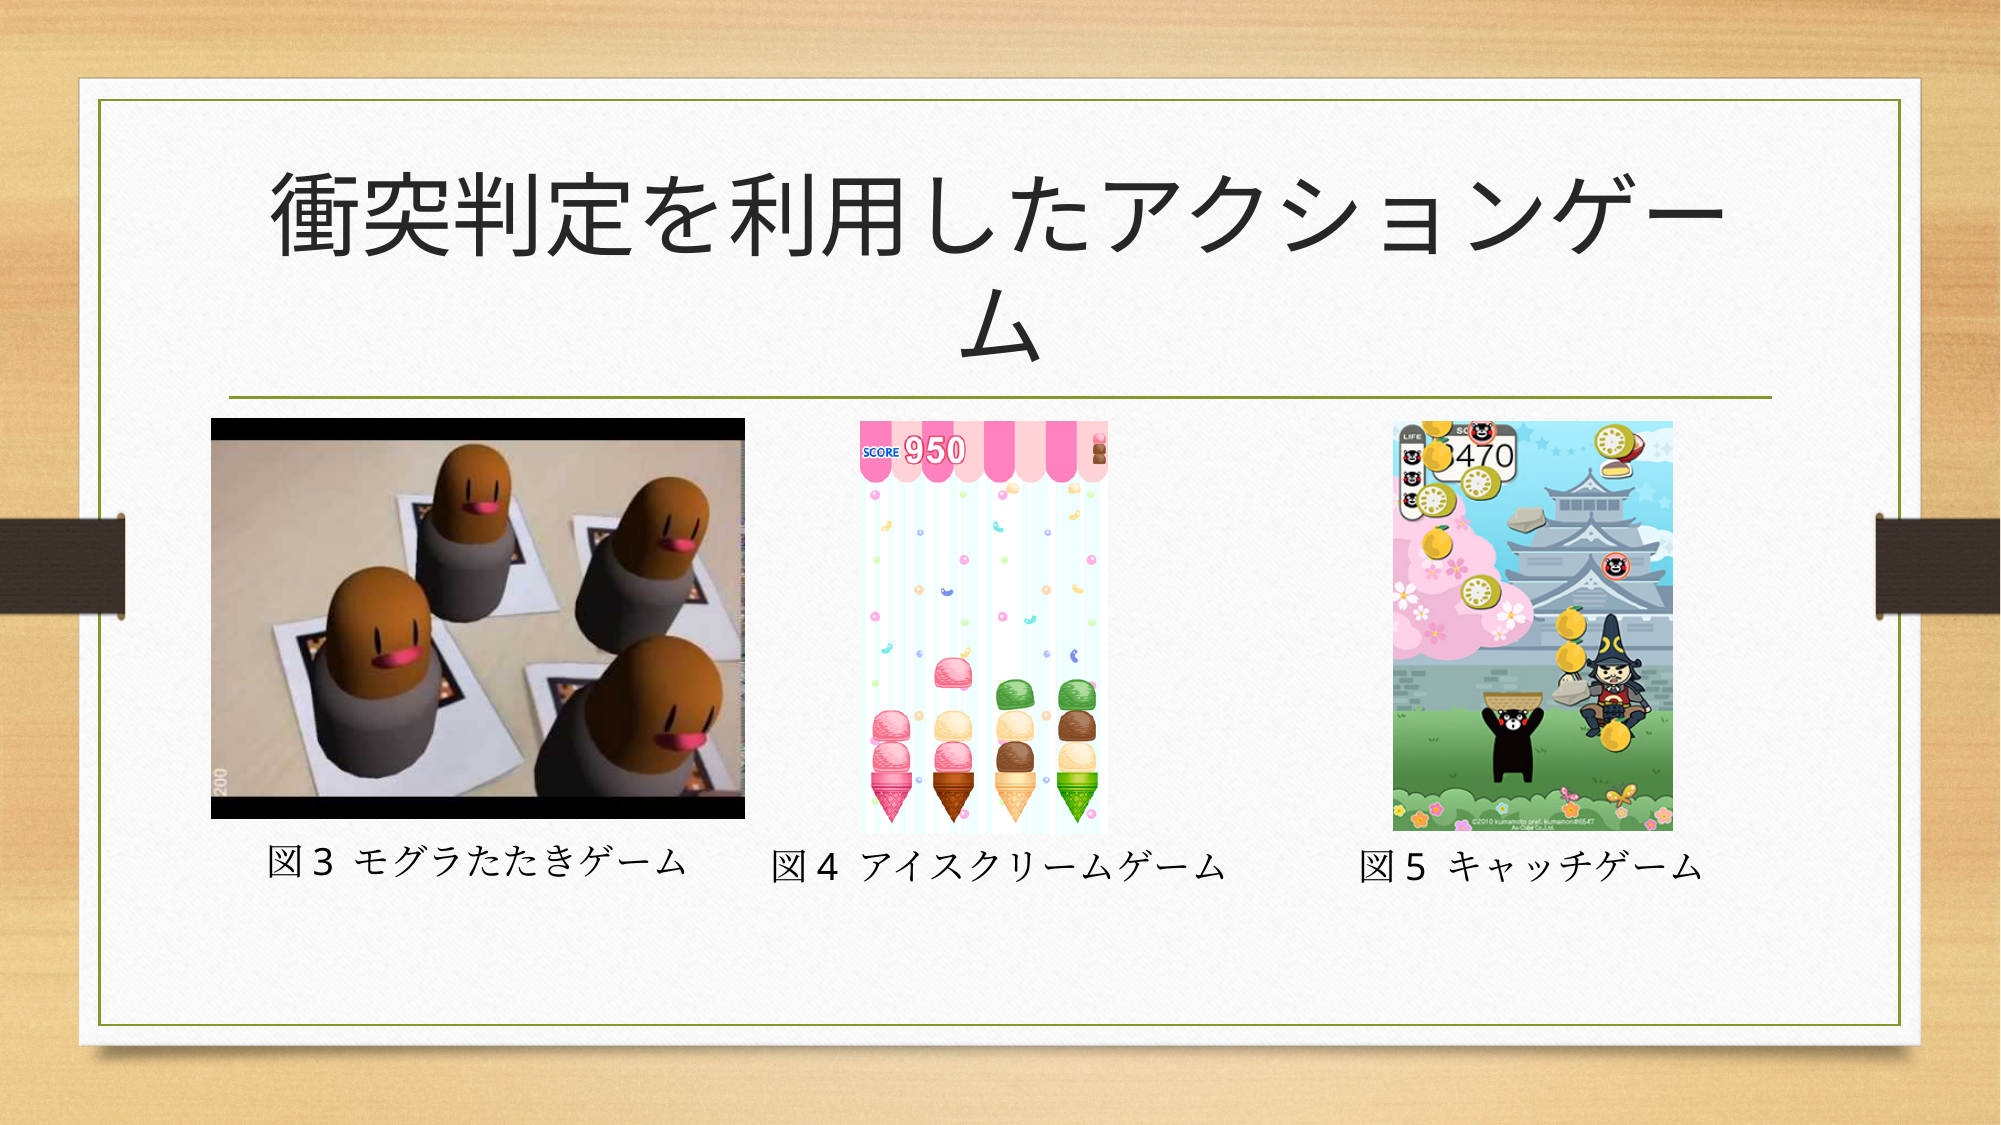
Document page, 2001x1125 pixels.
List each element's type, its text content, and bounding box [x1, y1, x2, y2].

text_box 図4 アイスクリームゲーム [755, 835, 1244, 896]
title 衝突判定を利用したアクションゲーム [212, 161, 1788, 375]
picture [0, 0, 2001, 1125]
text_box 図5 キャッチゲーム [1344, 835, 1722, 896]
text_box 図3 モグラたたきゲーム [251, 830, 706, 891]
